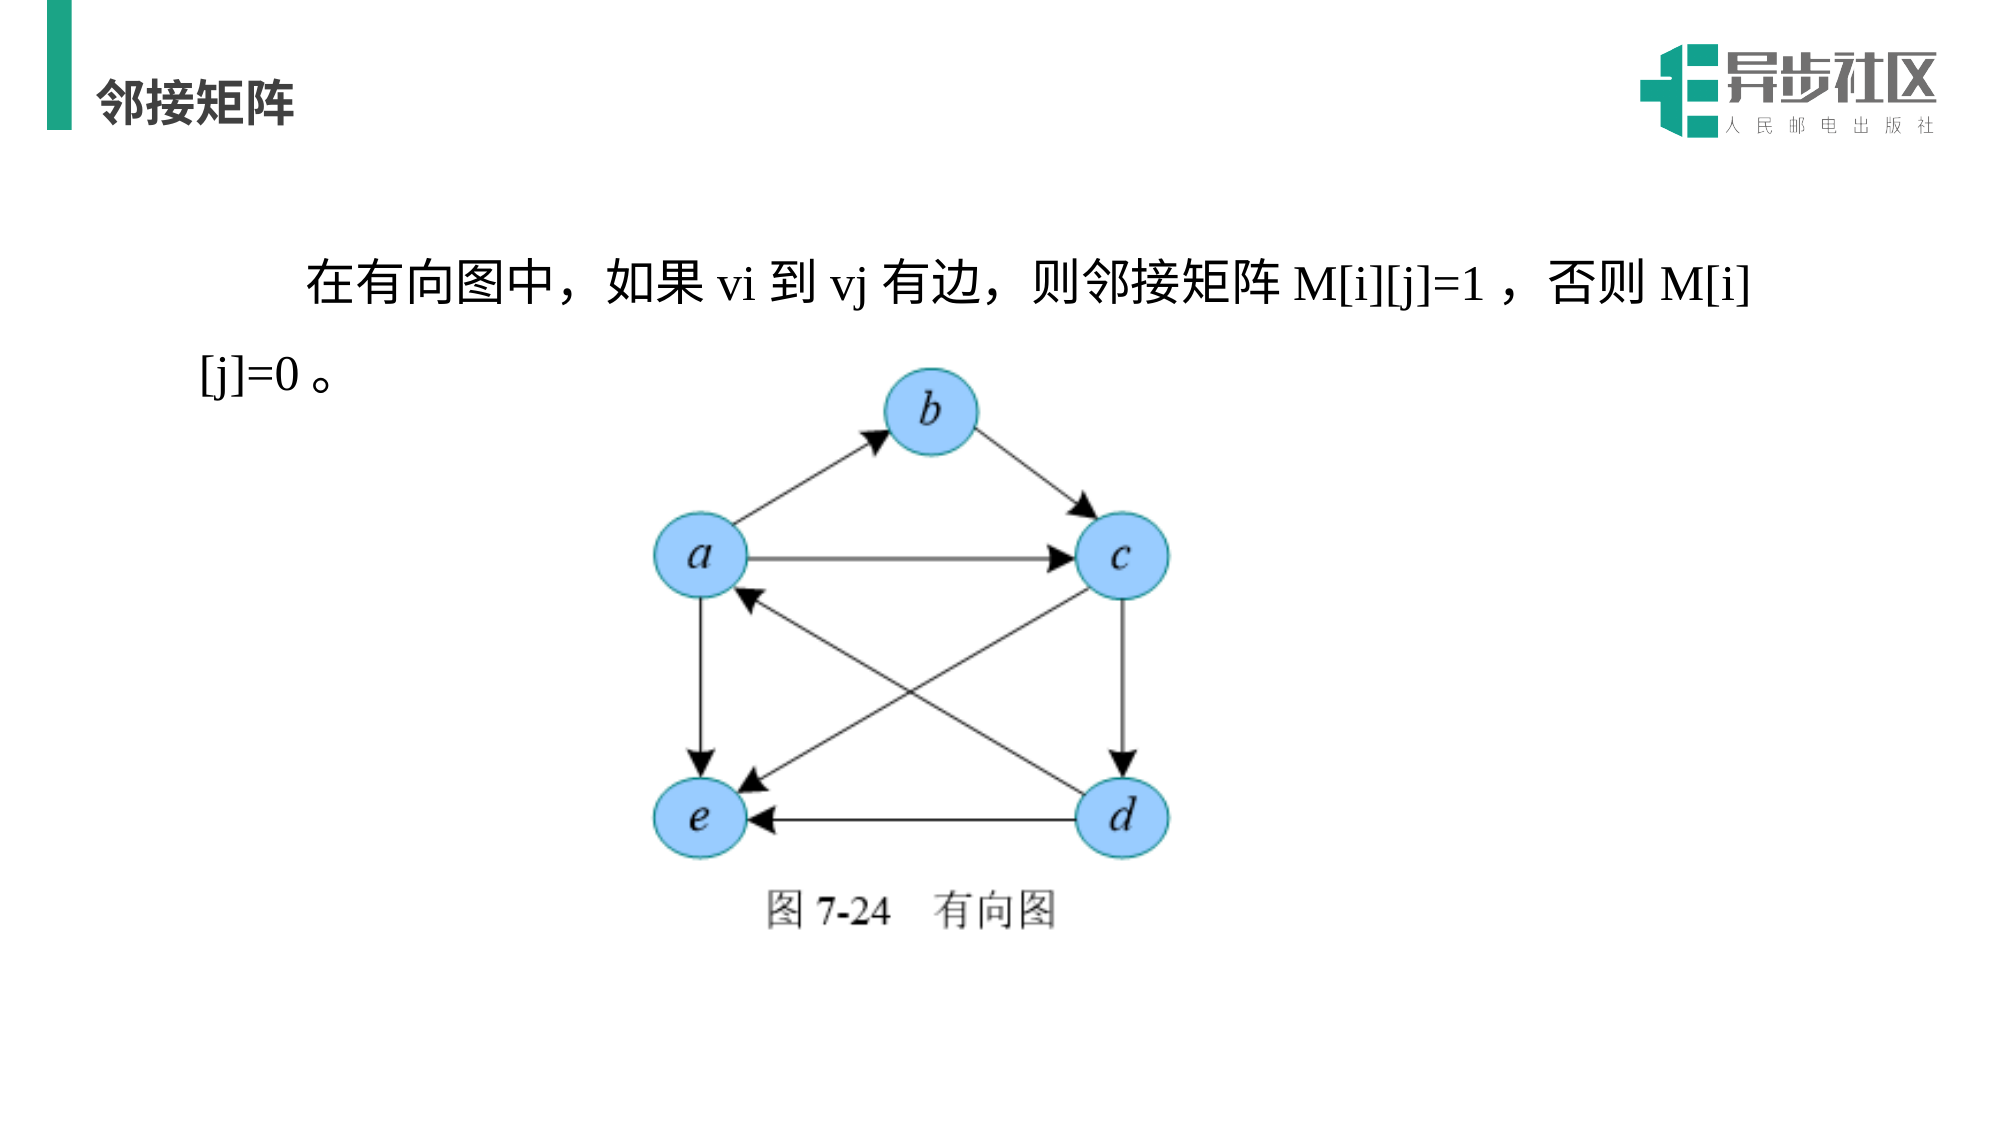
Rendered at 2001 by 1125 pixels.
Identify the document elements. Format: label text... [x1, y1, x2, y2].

text_box 邻接矩阵 [80, 64, 492, 139]
text_box [46, 0, 73, 131]
picture [647, 364, 1188, 939]
text_box 在有向图中，如果vi到vj有边，则邻接矩阵M[i][j]=1，否则M[i][j]=0。 [184, 212, 1794, 408]
picture [1639, 36, 1948, 151]
